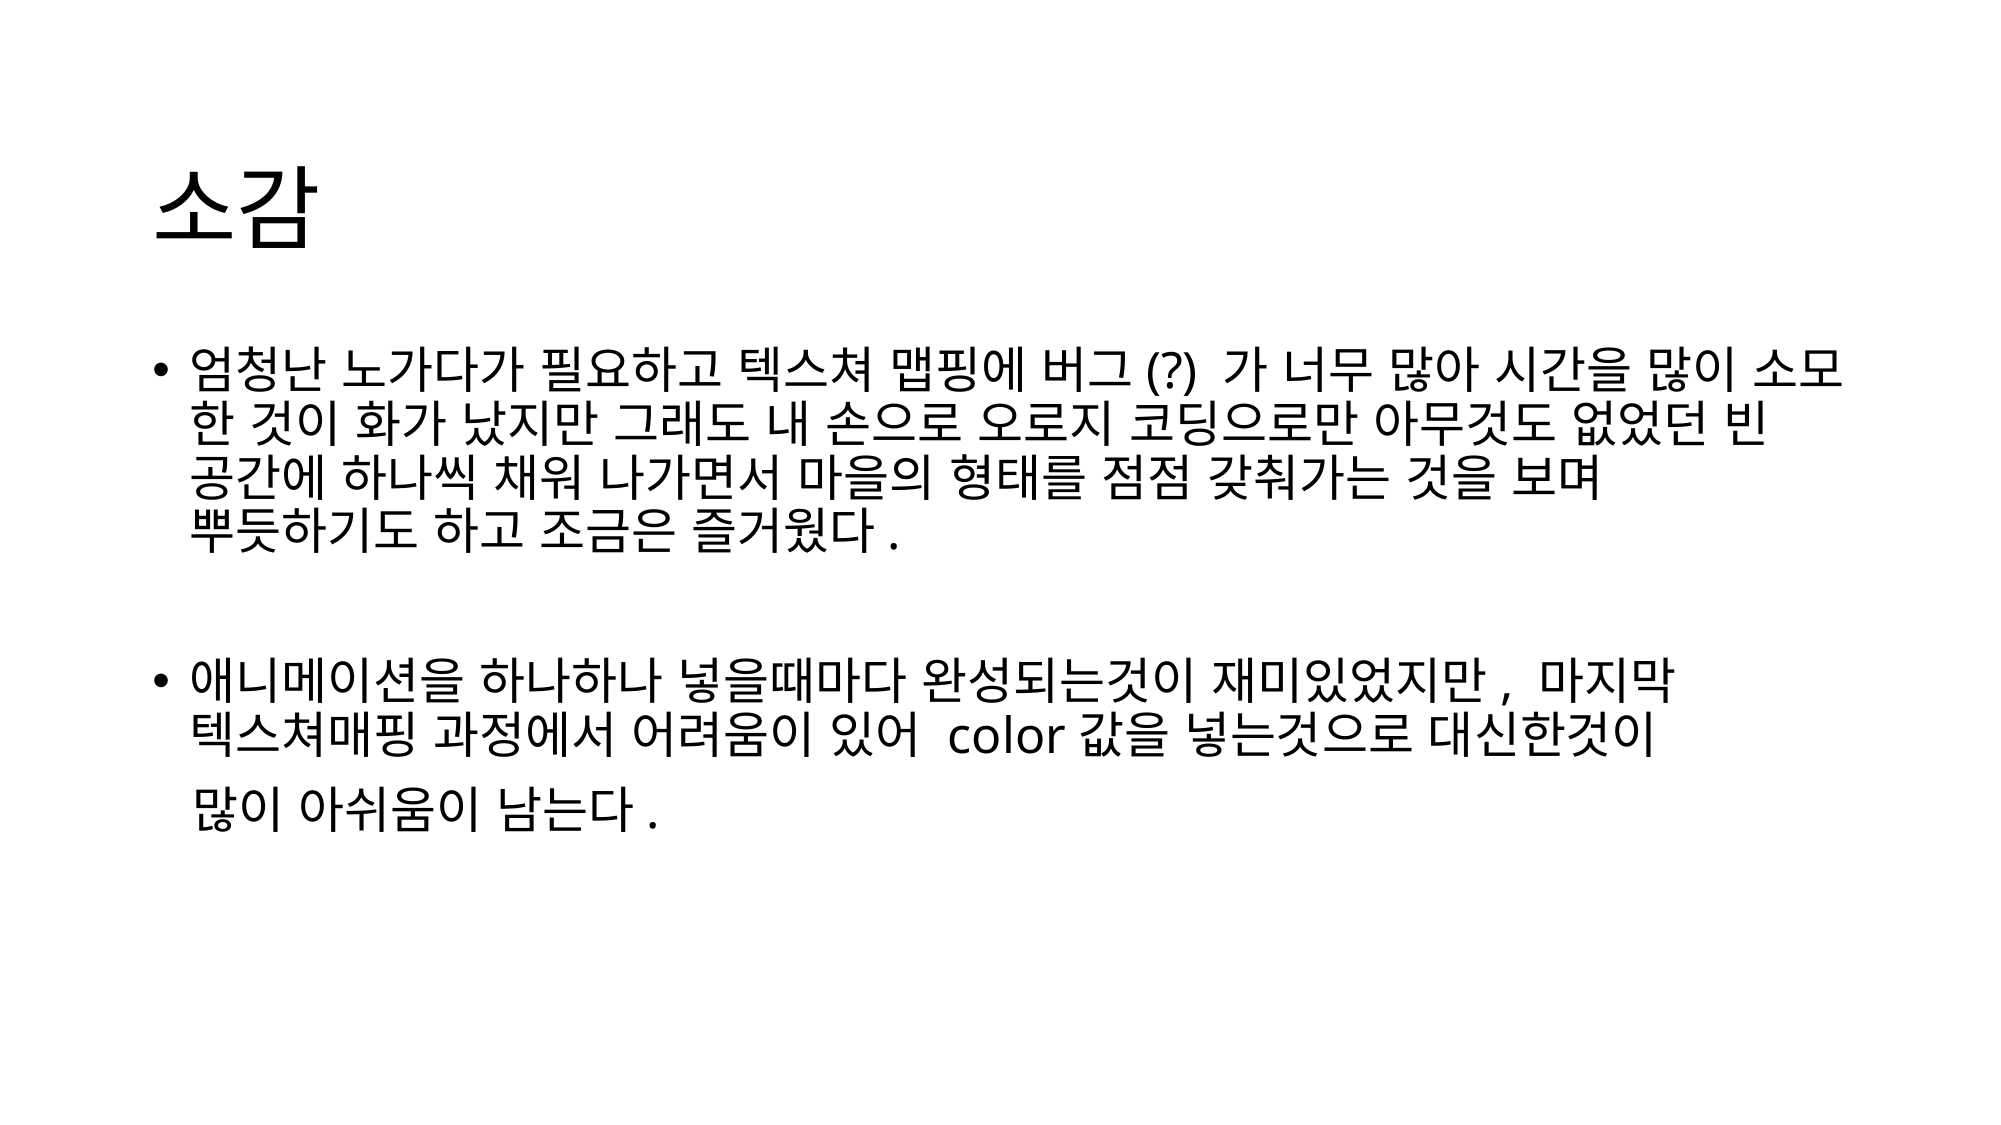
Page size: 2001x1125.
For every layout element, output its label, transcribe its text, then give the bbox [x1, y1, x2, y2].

list 엄청난 노가다가 필요하고 텍스쳐 맵핑에 버그(?) 가 너무 많아 시간을 많이 소모 한 것이 화가 났지만 그래도 내 손으로 오로지 코딩으로만 아무것도 없었던 빈 공간에 하나씩 채워 나가면서 마을의 형태를 점점 갖춰가는 것을 보며 뿌듯하기도 하고 조금은 즐거웠다. 애니메이션을 하나하나 넣을때마다 완성되는것이 재미있었지만, 마지막 텍스쳐매핑 과정에서 어려움이 있어 color값을 넣는것으로 대신한것이 많이 아쉬움이 남는다. [137, 337, 1863, 973]
title 소감 [137, 103, 1863, 322]
